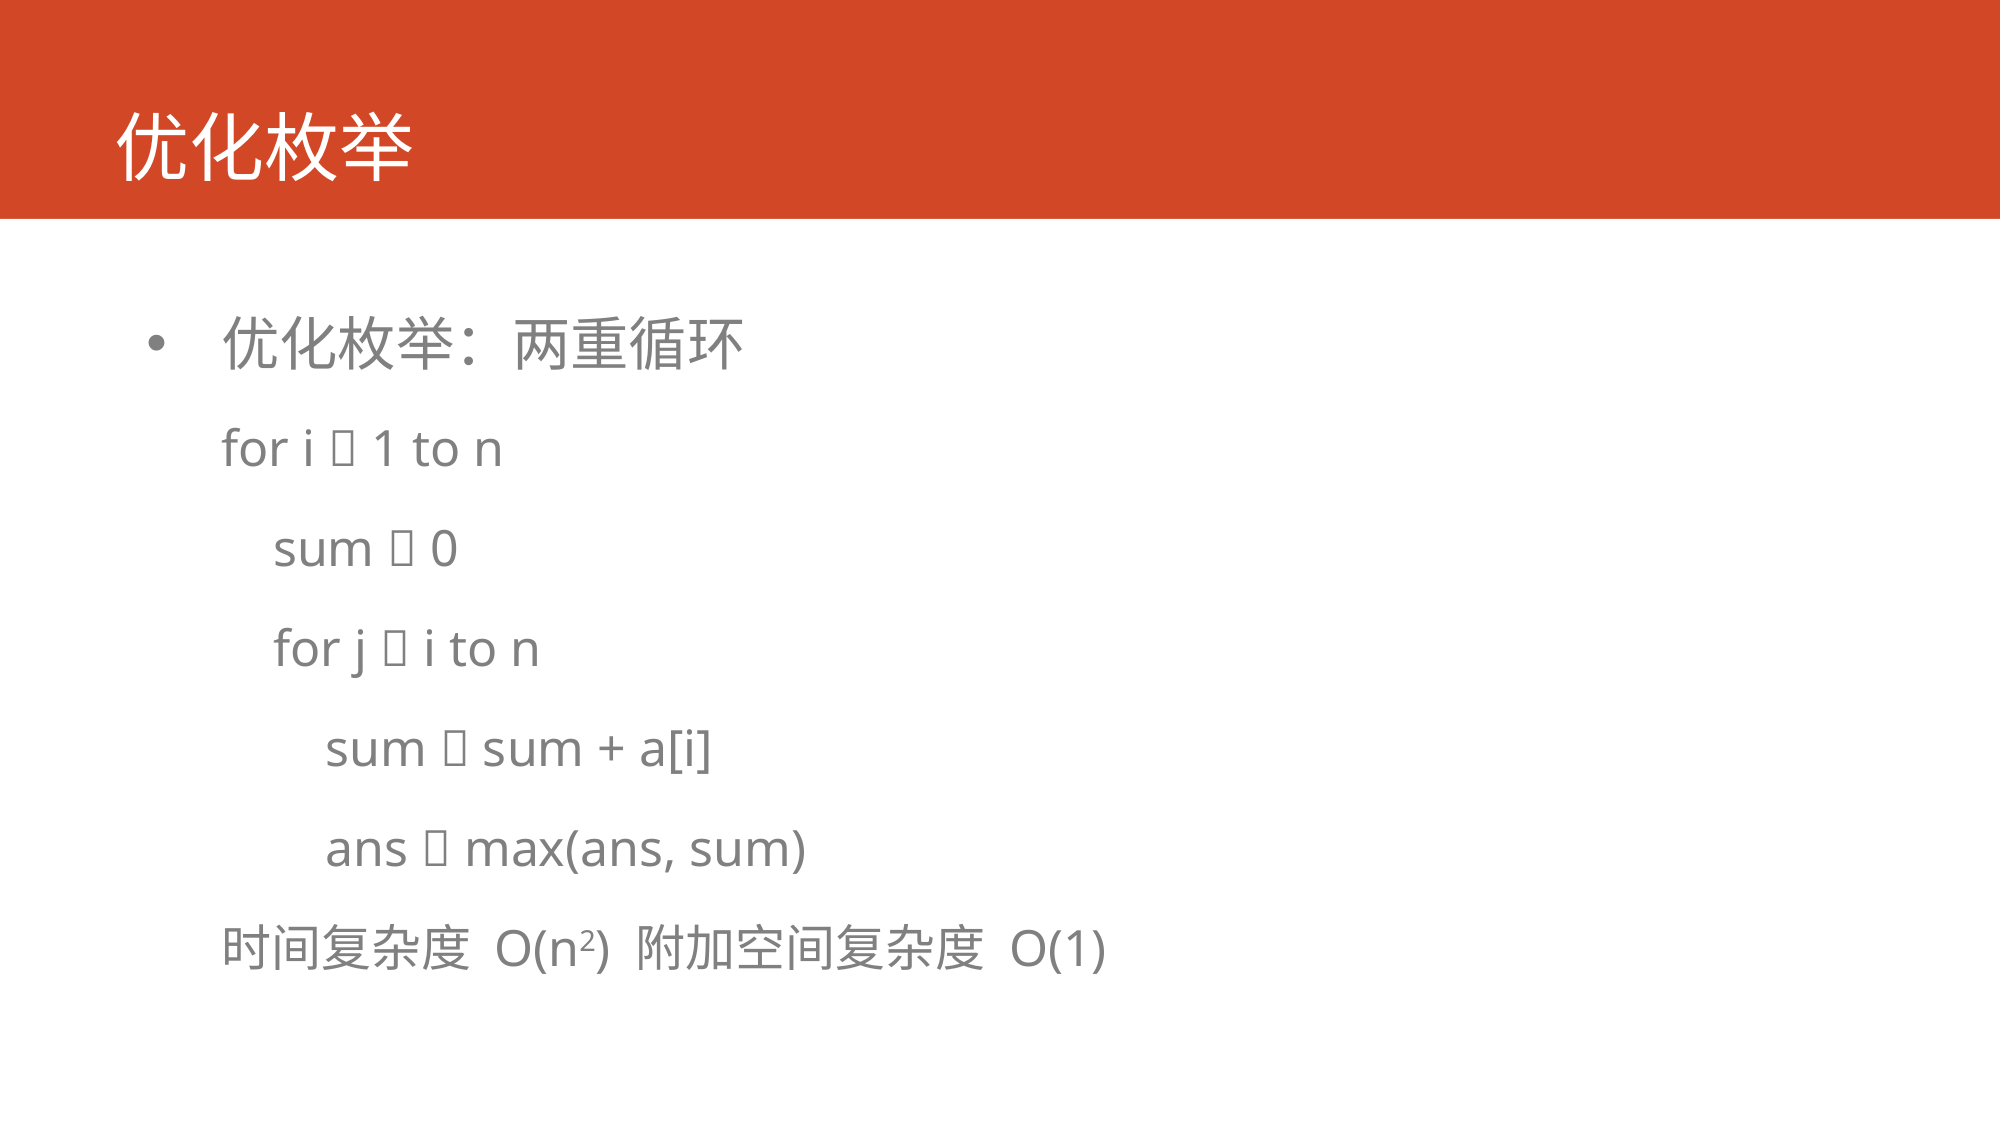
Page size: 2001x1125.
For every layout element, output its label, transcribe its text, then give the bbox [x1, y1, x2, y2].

title 优化枚举 [99, 0, 1863, 199]
list 优化枚举：两重循环 for i  1 to n sum  0 for j  i to n sum  sum + a[i] ans  max(ans, sum) 时间复杂度 O(n2) 附加空间复杂度 O(1) [131, 299, 1773, 1014]
